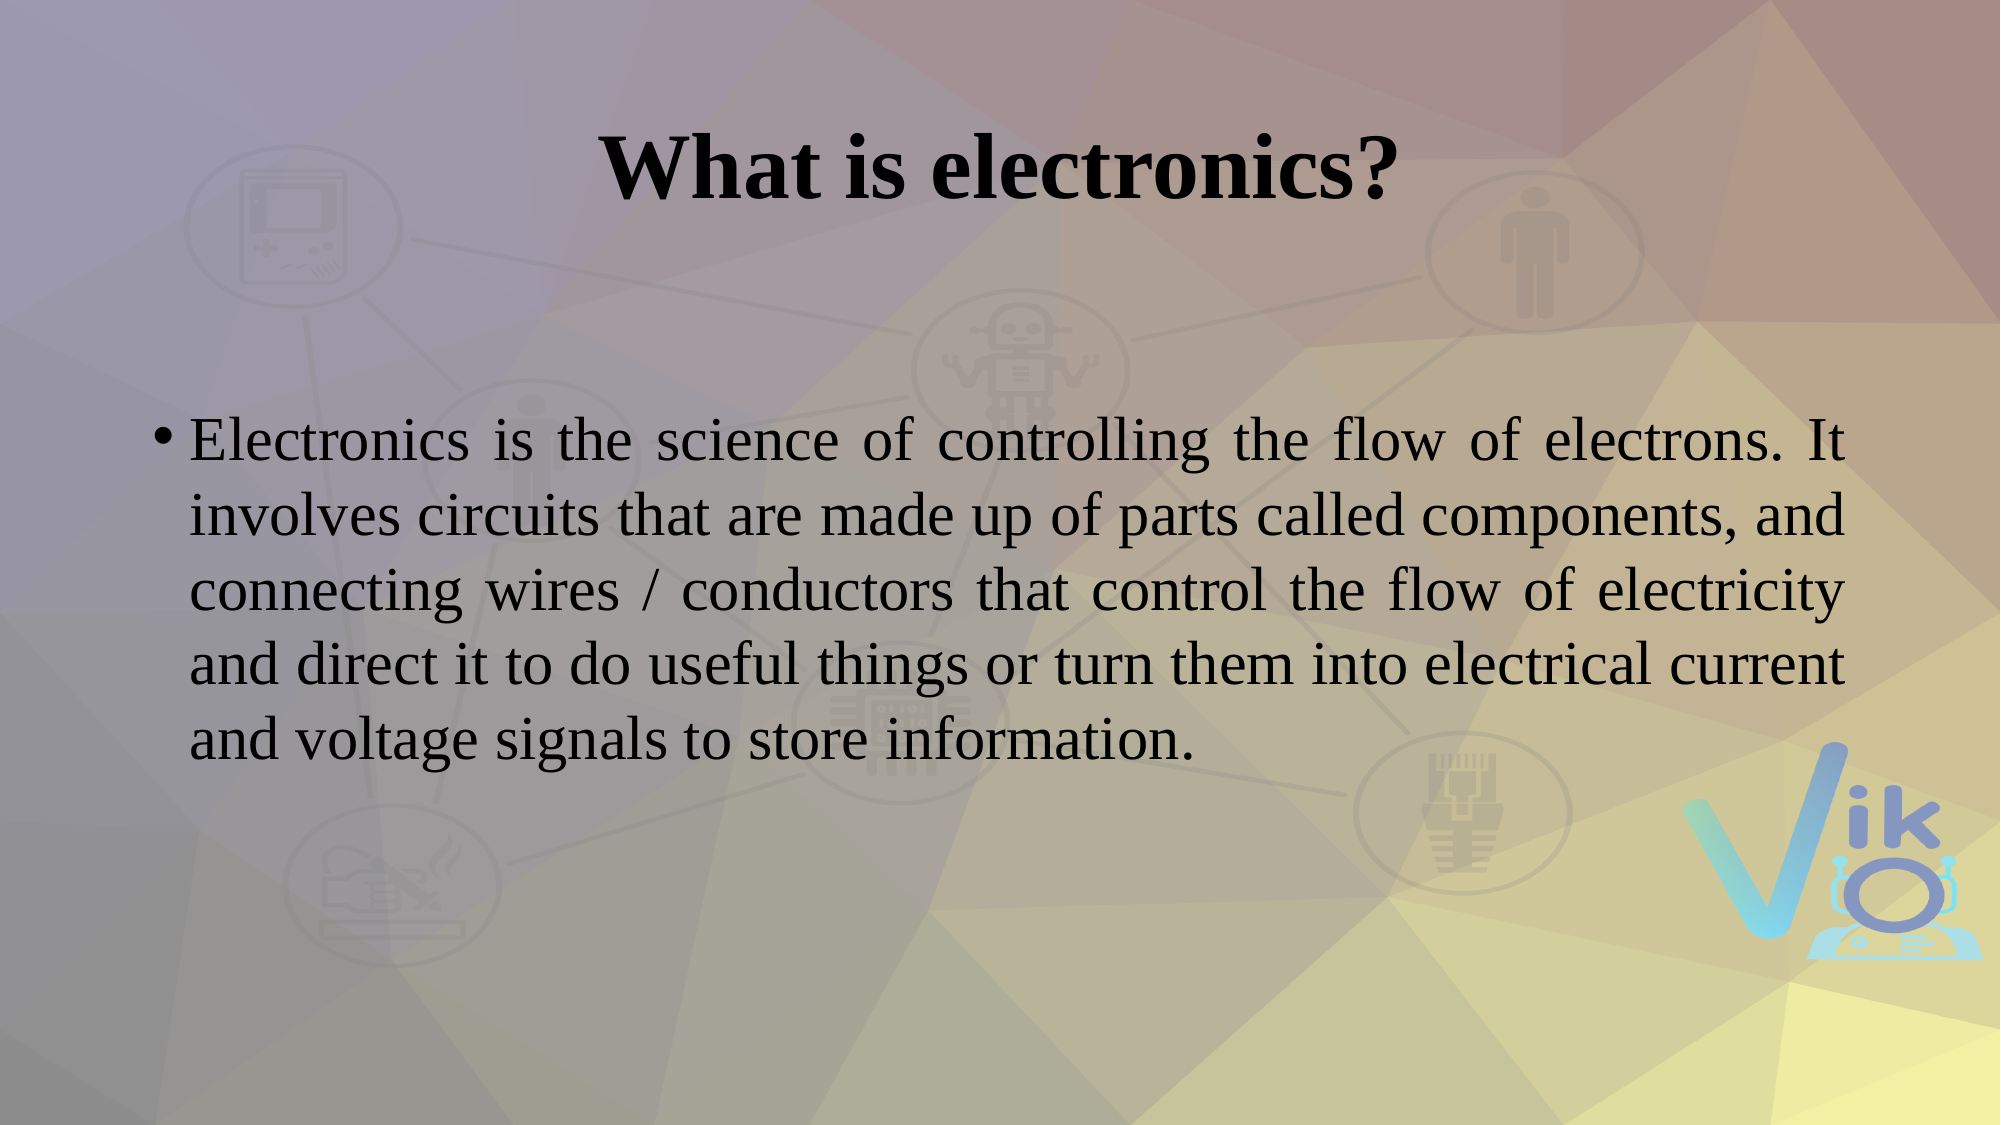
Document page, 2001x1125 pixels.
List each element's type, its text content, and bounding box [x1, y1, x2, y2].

list Electronics is the science of controlling the flow of electrons. It involves circuits that are made up of parts called components, and connecting wires / conductors that control the flow of electricity and direct it to do useful things or turn them into electrical current and voltage signals to store information. [137, 299, 1863, 1014]
title What is electronics? [137, 59, 1863, 278]
